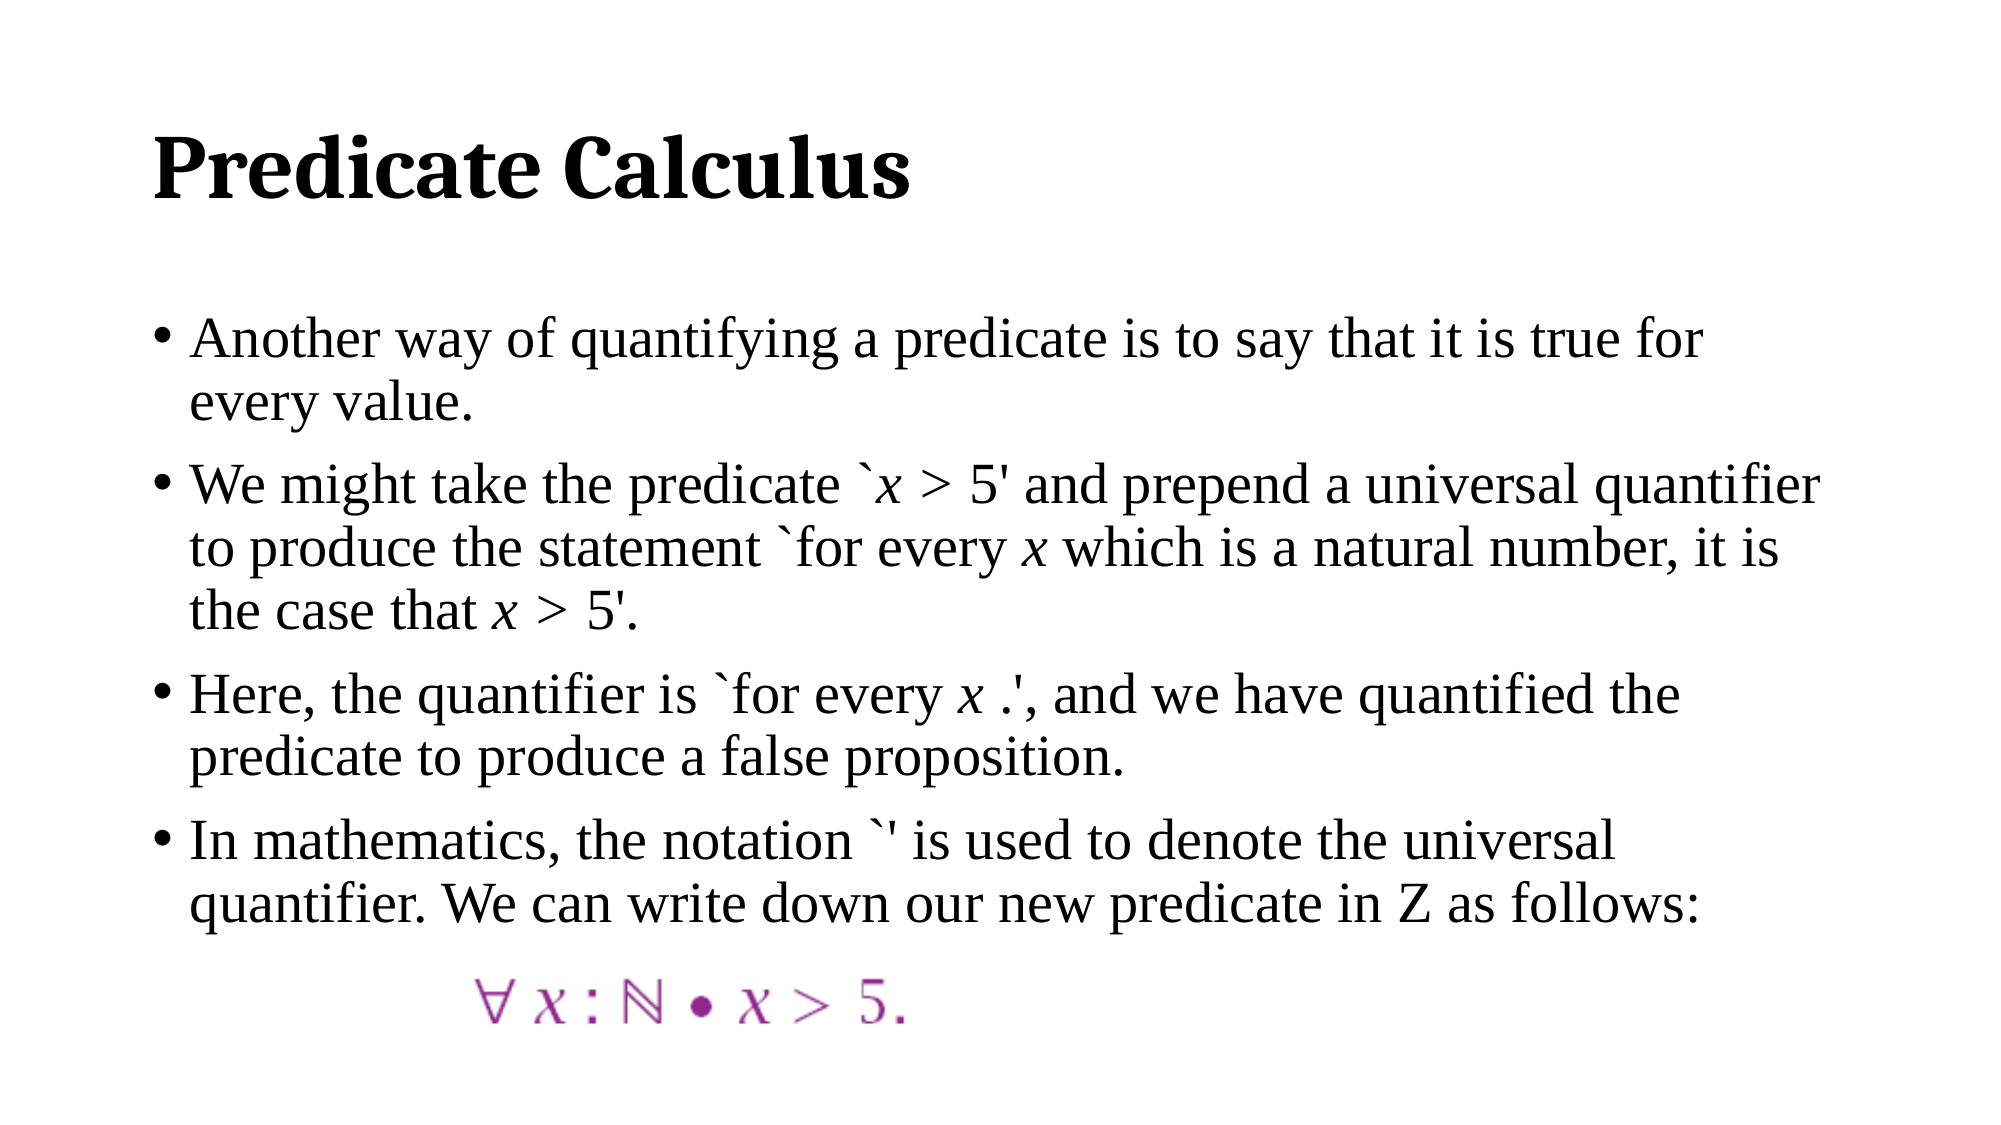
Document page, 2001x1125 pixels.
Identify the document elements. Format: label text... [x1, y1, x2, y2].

title Predicate Calculus [137, 59, 1863, 278]
picture [434, 931, 1073, 1096]
